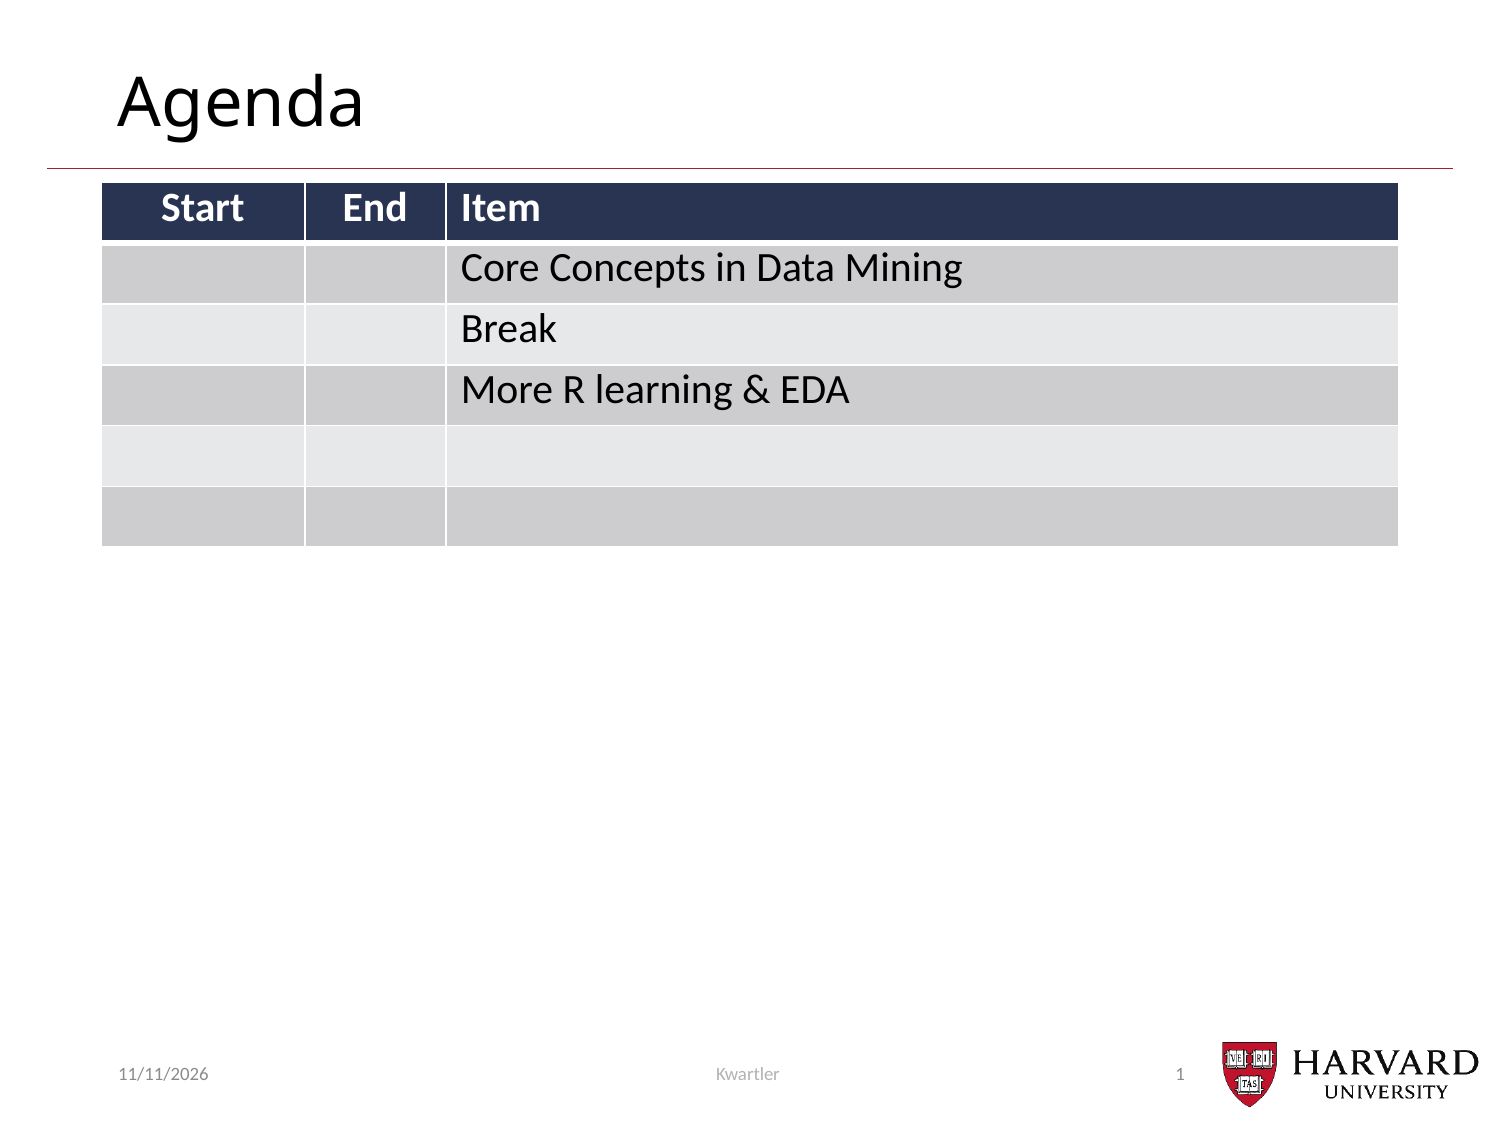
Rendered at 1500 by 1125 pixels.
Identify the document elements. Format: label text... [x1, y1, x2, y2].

table_cell Core Concepts in Data Mining [447, 246, 1398, 303]
table_cell [306, 426, 445, 486]
table_cell [306, 487, 445, 546]
table_cell More R learning & EDA [447, 366, 1398, 425]
table_cell [102, 366, 304, 425]
table_cell [447, 487, 1398, 546]
table_cell [306, 305, 445, 364]
table_cell [306, 246, 445, 303]
table_header End [306, 183, 445, 240]
table_cell [102, 246, 304, 303]
table_cell [102, 426, 304, 486]
title Agenda [103, 59, 1397, 157]
table_cell [102, 487, 304, 546]
table_cell [306, 366, 445, 425]
table_header Start [102, 183, 304, 240]
table_cell [447, 426, 1398, 486]
table_cell [102, 305, 304, 364]
picture [1200, 1024, 1500, 1125]
table_cell Break [447, 305, 1398, 364]
table_header Item [447, 183, 1398, 240]
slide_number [103, 1042, 441, 1103]
footer Kwartler [496, 1042, 1004, 1103]
slide_number 1 [1059, 1042, 1200, 1103]
